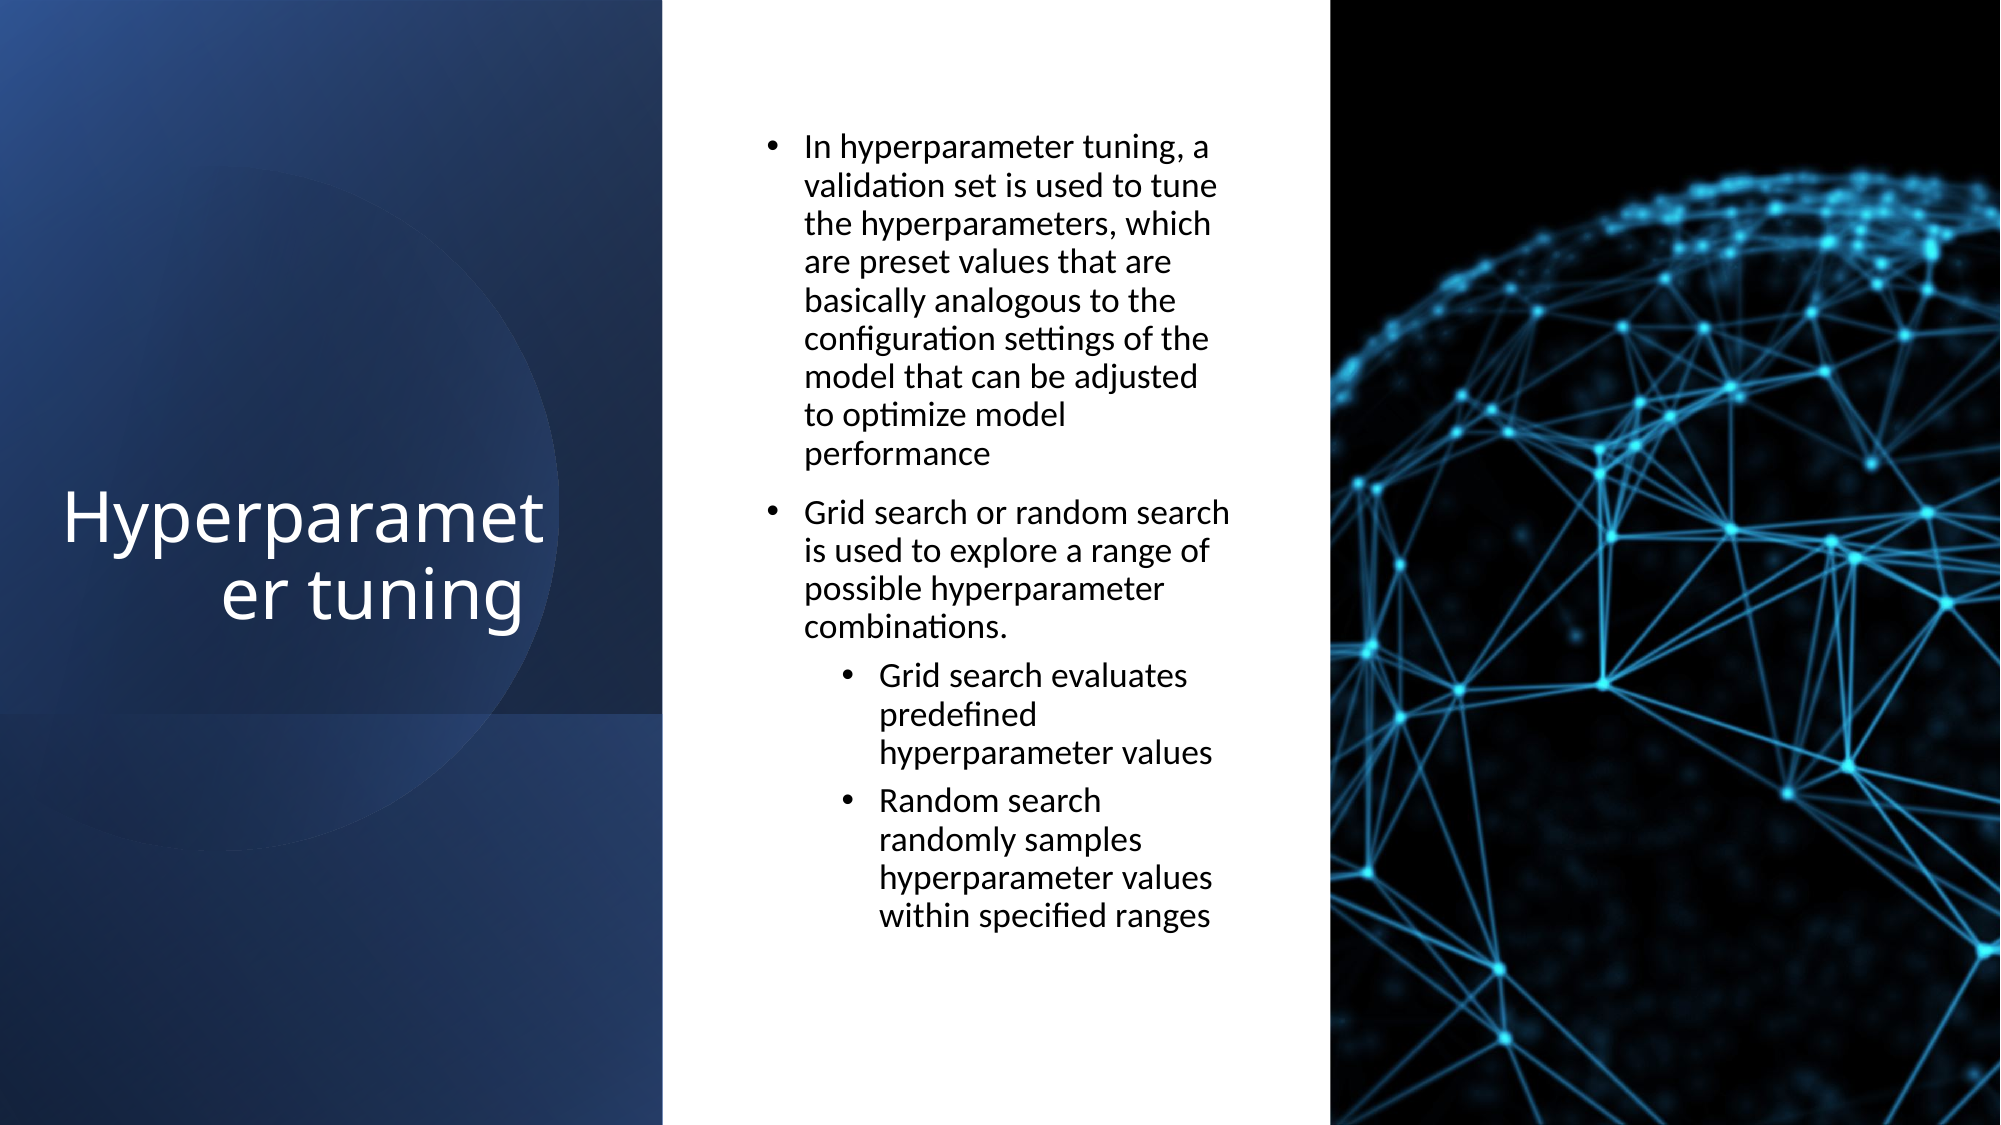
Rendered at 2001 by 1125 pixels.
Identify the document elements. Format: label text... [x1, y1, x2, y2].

text_box [663, 0, 1330, 1125]
picture [1330, 0, 2000, 1125]
title Hyperparameter tuning [41, 86, 561, 642]
list In hyperparameter tuning, a validation set is used to tune the hyperparameters, which are preset values that are basically analogous to the configuration settings of the model that can be adjusted to optimize model performance Grid search or random search is used to explore a range of possible hyperparameter combinations. Grid search evaluates predefined hyperparameter values Random search randomly samples hyperparameter values within specified ranges [751, 106, 1248, 1017]
text_box [0, 0, 663, 1125]
